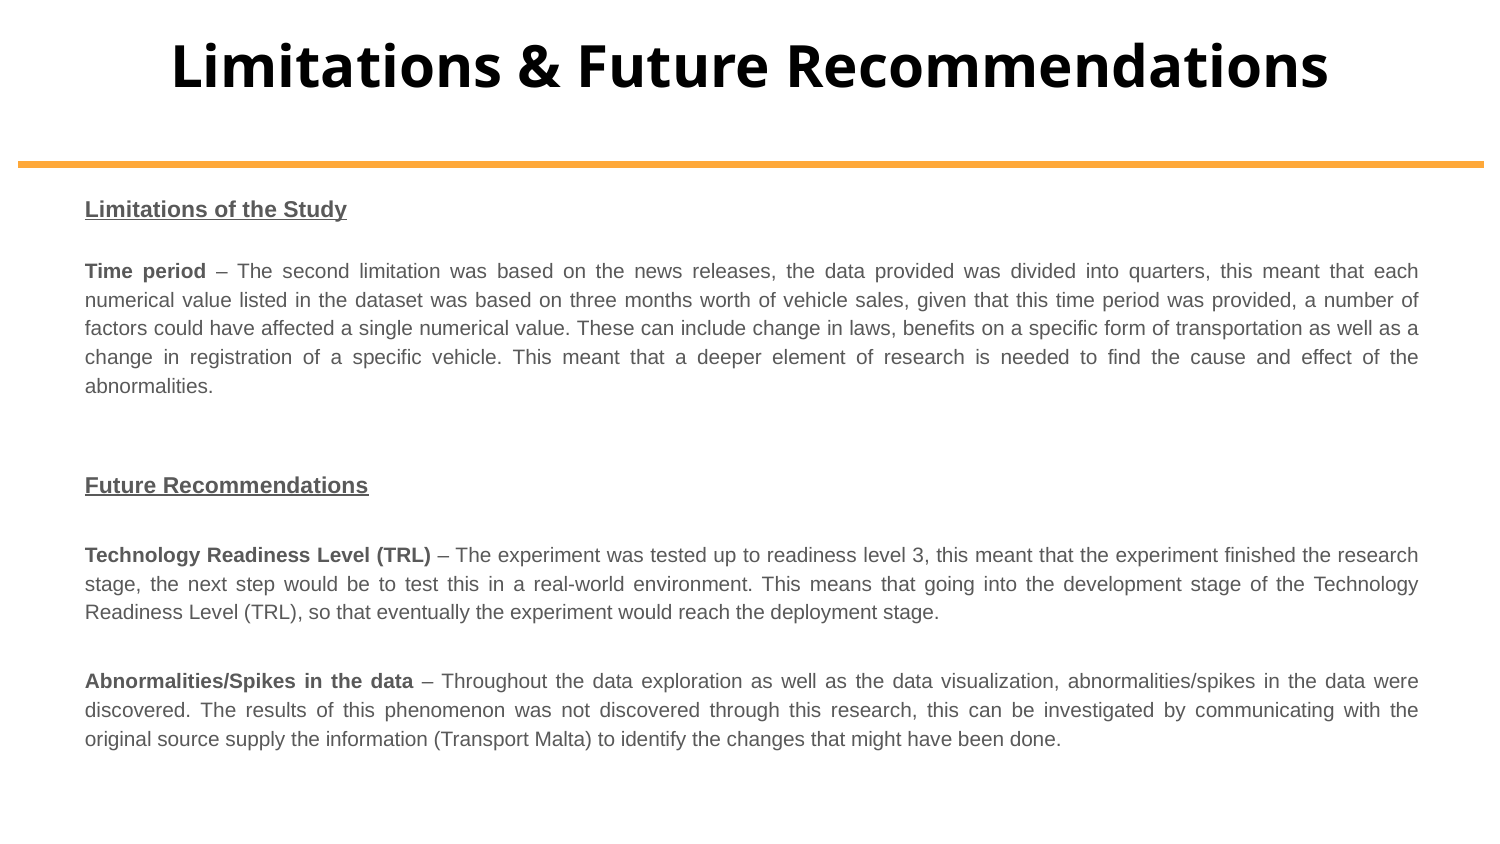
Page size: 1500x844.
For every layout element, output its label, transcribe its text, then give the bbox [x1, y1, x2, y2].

title Limitations & Future Recommendations [51, 14, 1449, 161]
list Limitations of the Study Time period – The second limitation was based on the news releases, the data provided was divided into quarters, this meant that each numerical value listed in the dataset was based on three months worth of vehicle sales, given that this time period was provided, a number of factors could have affected a single numerical value. These can include change in laws, benefits on a specific form of transportation as well as a change in registration of a specific vehicle. This meant that a deeper element of research is needed to find the cause and effect of the abnormalities. Future Recommendations Technology Readiness Level (TRL) – The experiment was tested up to readiness level 3, this meant that the experiment finished the research stage, the next step would be to test this in a real-world environment. This means that going into the development stage of the Technology Readiness Level (TRL), so that eventually the experiment would reach the deployment stage. Abnormalities/Spikes in the data – Throughout the data exploration as well as the data visualization, abnormalities/spikes in the data were discovered. The results of this phenomenon was not discovered through this research, this can be investigated by communicating with the original source supply the information (Transport Malta) to identify the changes that might have been done. [51, 175, 1434, 833]
